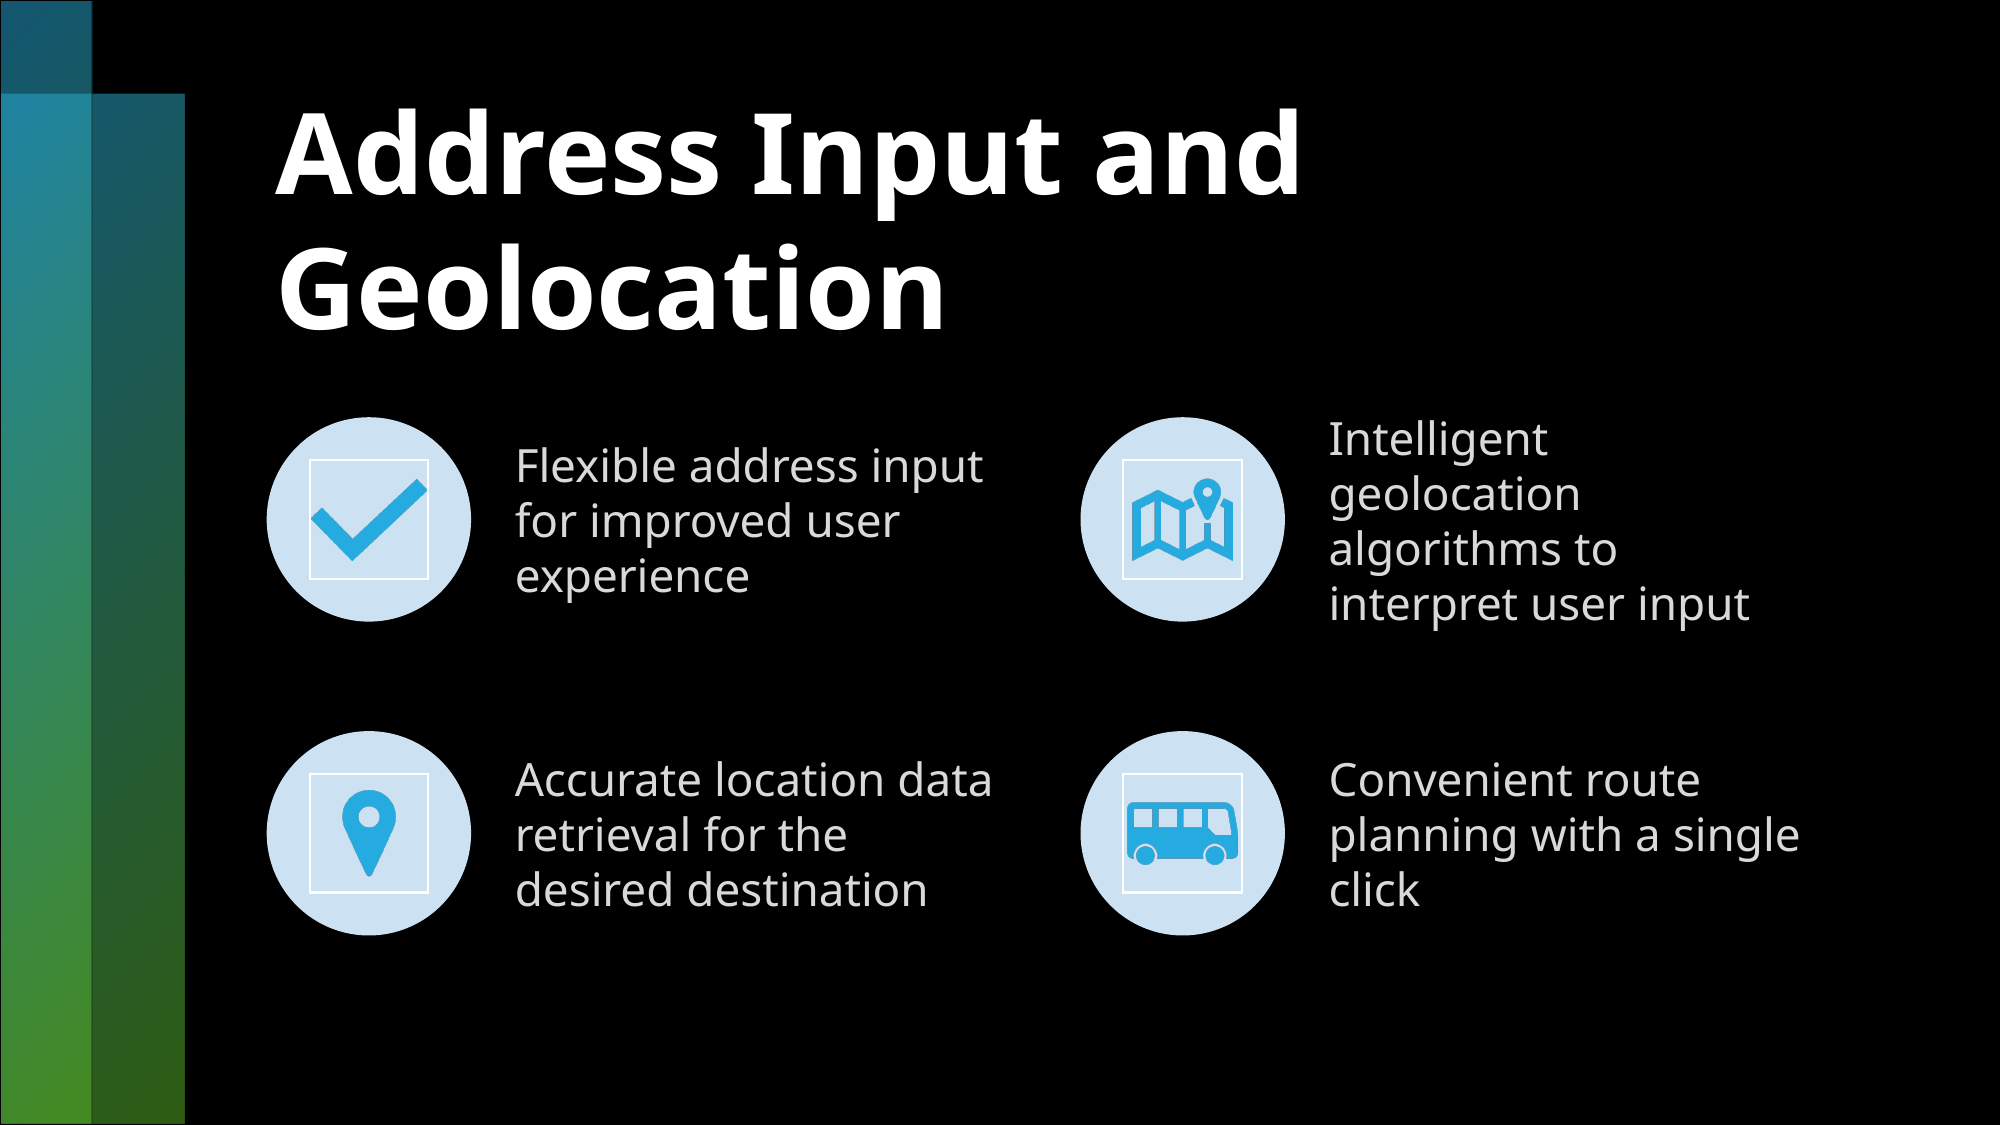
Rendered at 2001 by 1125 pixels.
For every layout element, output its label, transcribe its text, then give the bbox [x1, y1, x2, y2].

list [260, 354, 1817, 999]
title Address Input and Geolocation [260, 74, 1817, 329]
